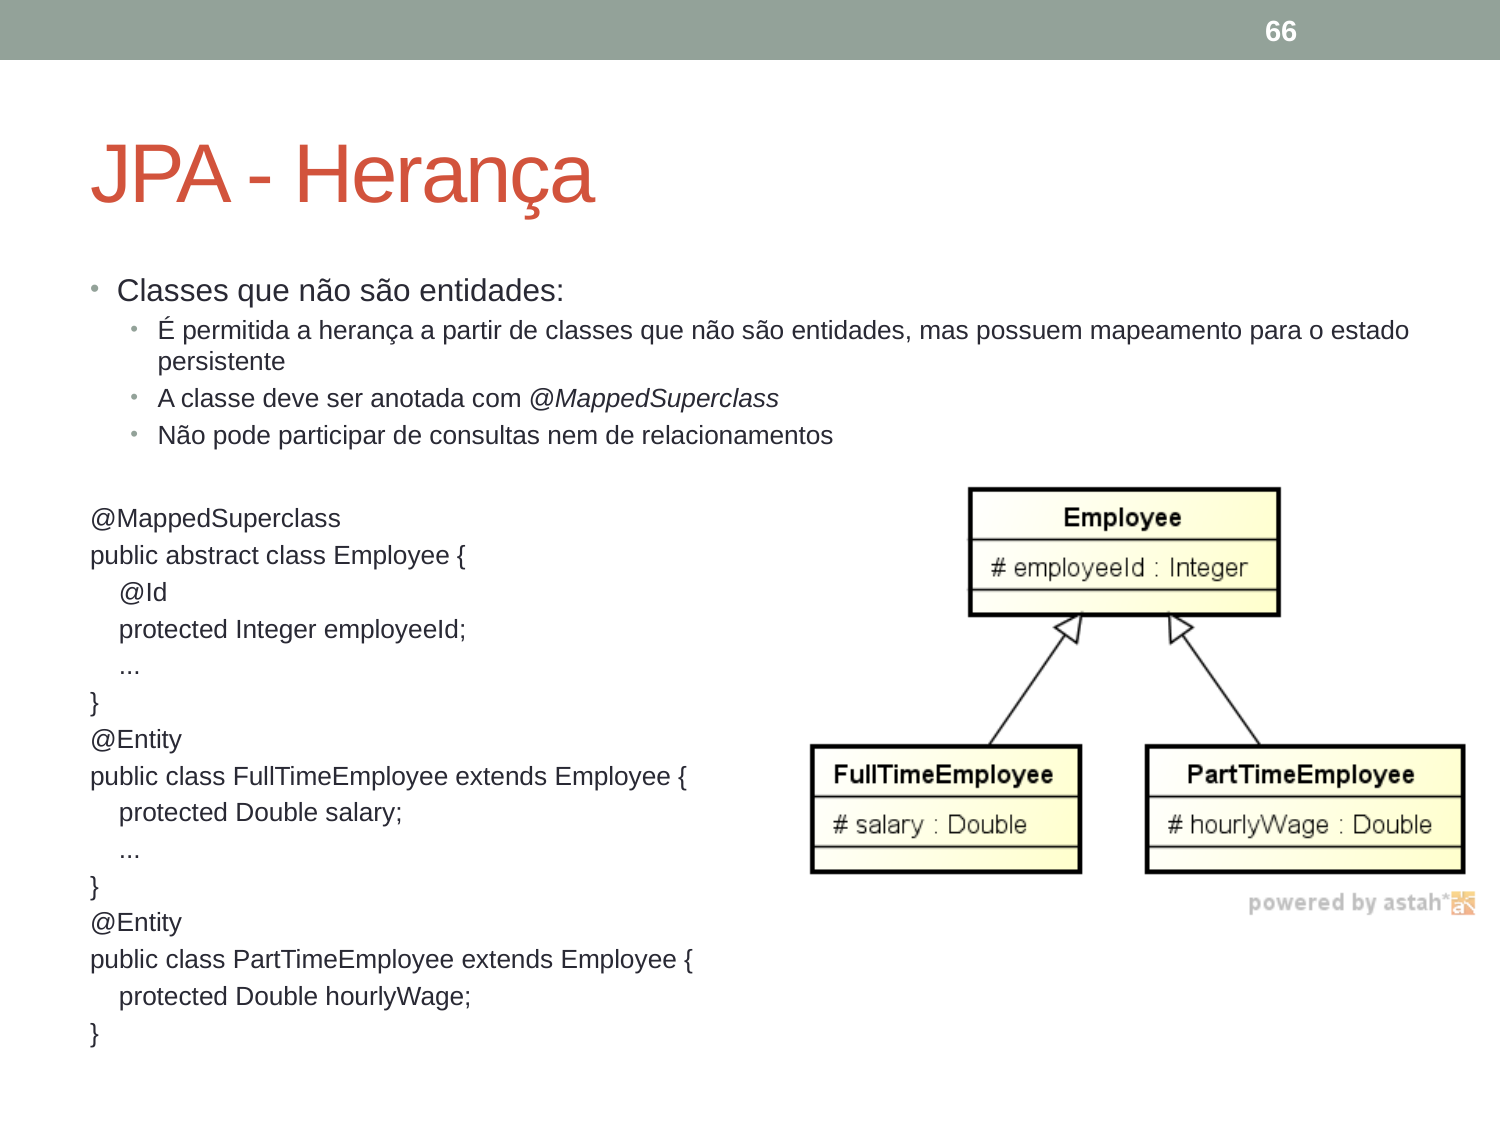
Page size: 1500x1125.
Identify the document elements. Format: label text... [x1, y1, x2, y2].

list Classes que não são entidades: É permitida a herança a partir de classes que não são entidades, mas possuem mapeamento para o estado persistente A classe deve ser anotada com @MappedSuperclass Não pode participar de consultas nem de relacionamentos @MappedSuperclass public abstract class Employee { @Id protected Integer employeeId; ... } @Entity public class FullTimeEmployee extends Employee { protected Double salary; ... } @Entity public class PartTimeEmployee extends Employee { protected Double hourlyWage; } [75, 262, 1425, 1063]
slide_number 66 [1250, 3, 1425, 57]
picture [789, 467, 1483, 923]
title JPA - Herança [75, 87, 1425, 250]
